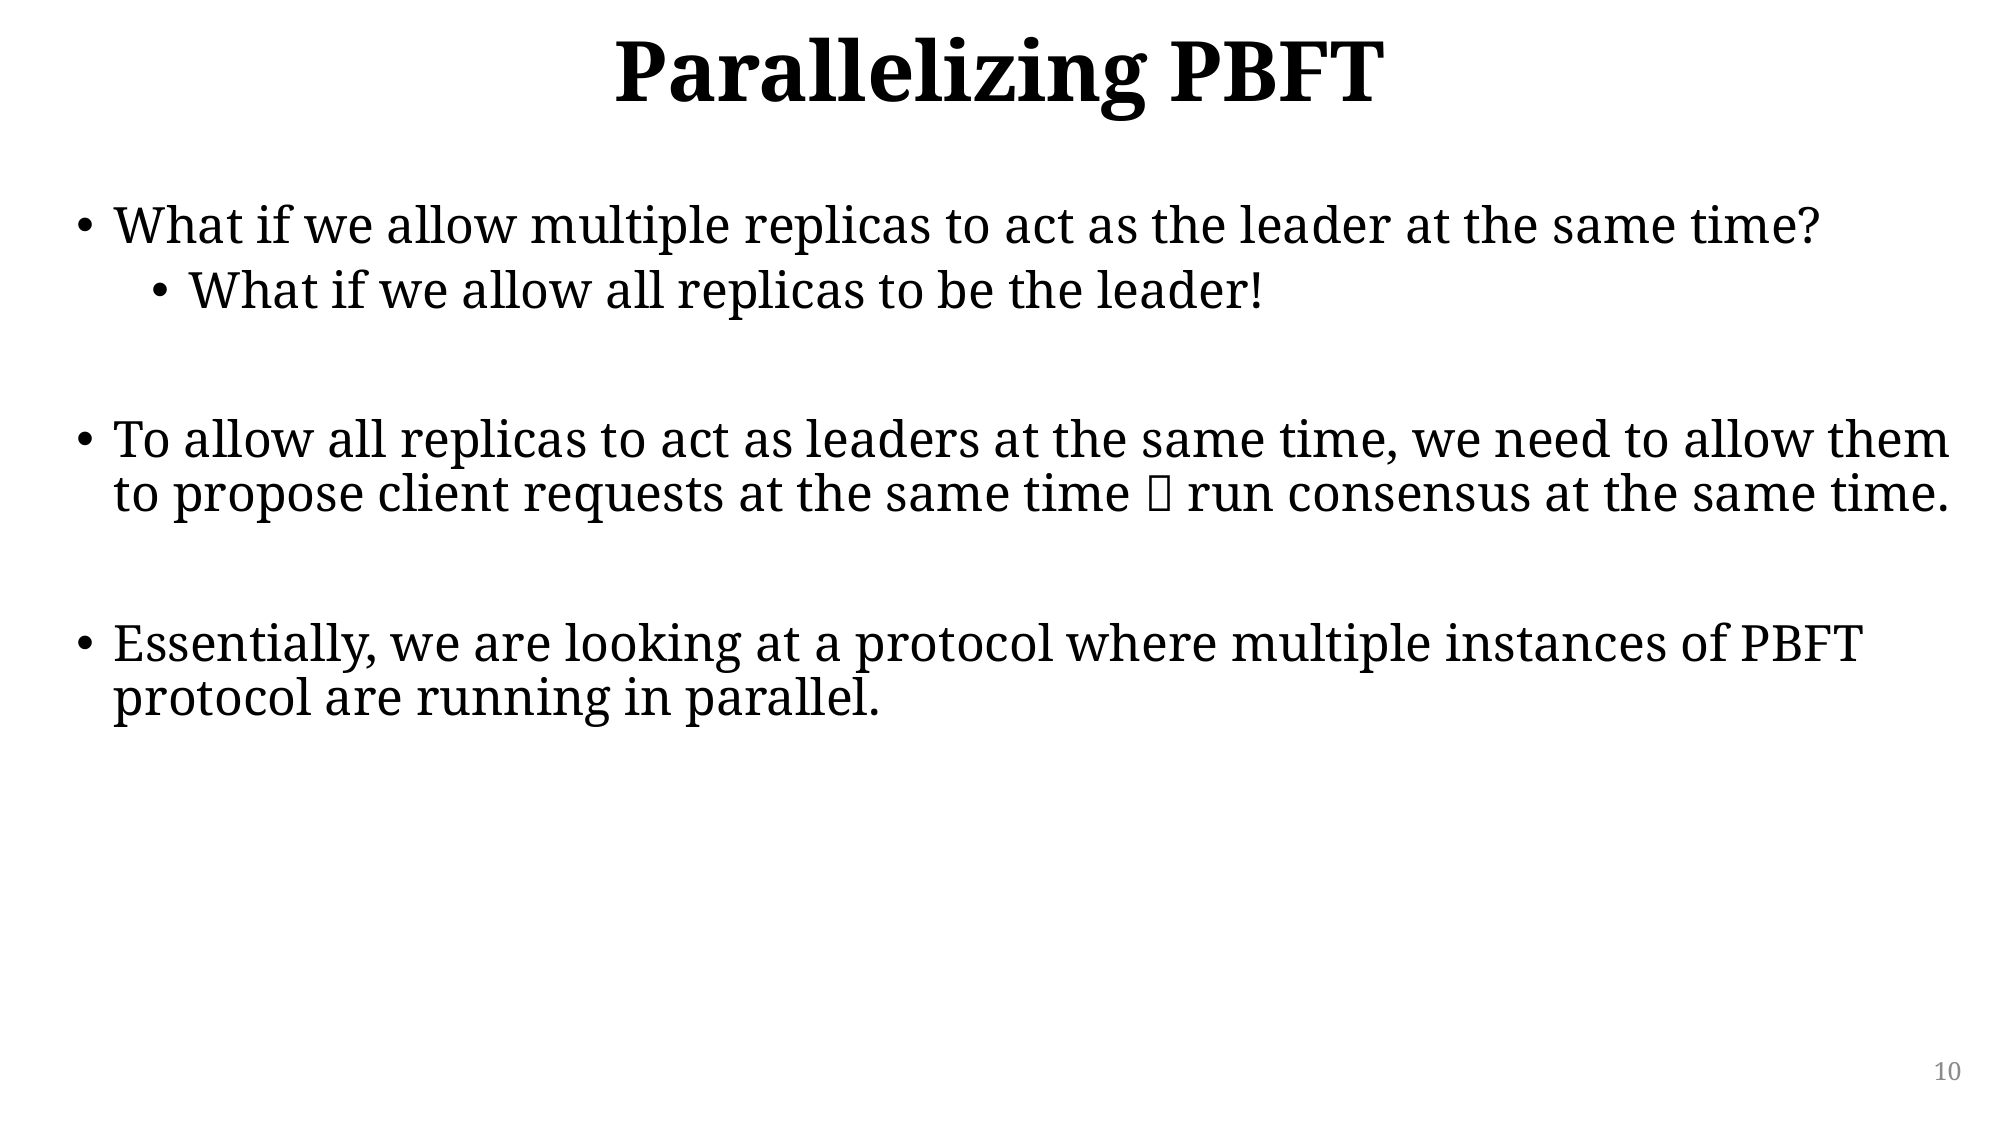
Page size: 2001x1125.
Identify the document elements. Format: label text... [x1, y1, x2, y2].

list What if we allow multiple replicas to act as the leader at the same time? What if we allow all replicas to be the leader! To allow all replicas to act as leaders at the same time, we need to allow them to propose client requests at the same time  run consensus at the same time. Essentially, we are looking at a protocol where multiple instances of PBFT protocol are running in parallel. [61, 193, 2000, 1103]
title Parallelizing PBFT [137, 0, 1863, 149]
